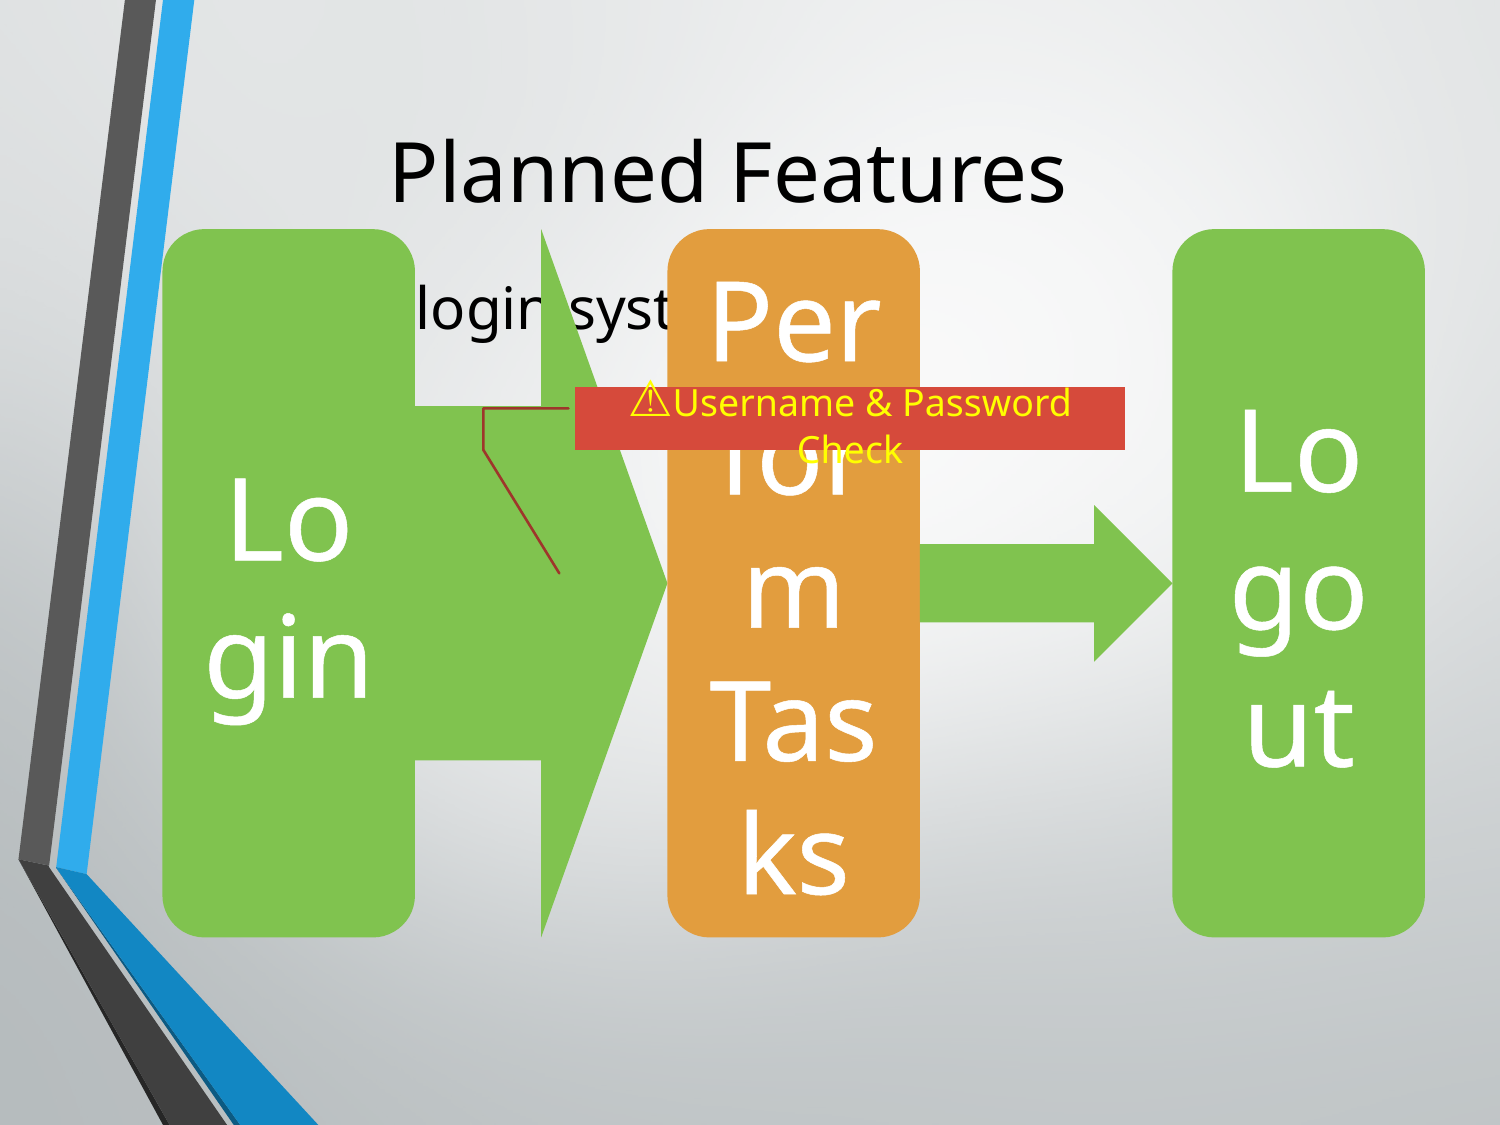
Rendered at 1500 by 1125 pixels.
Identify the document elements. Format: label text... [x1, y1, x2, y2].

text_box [162, 228, 1426, 938]
title Planned Features [112, 24, 1346, 313]
list A user login system [212, 224, 813, 228]
